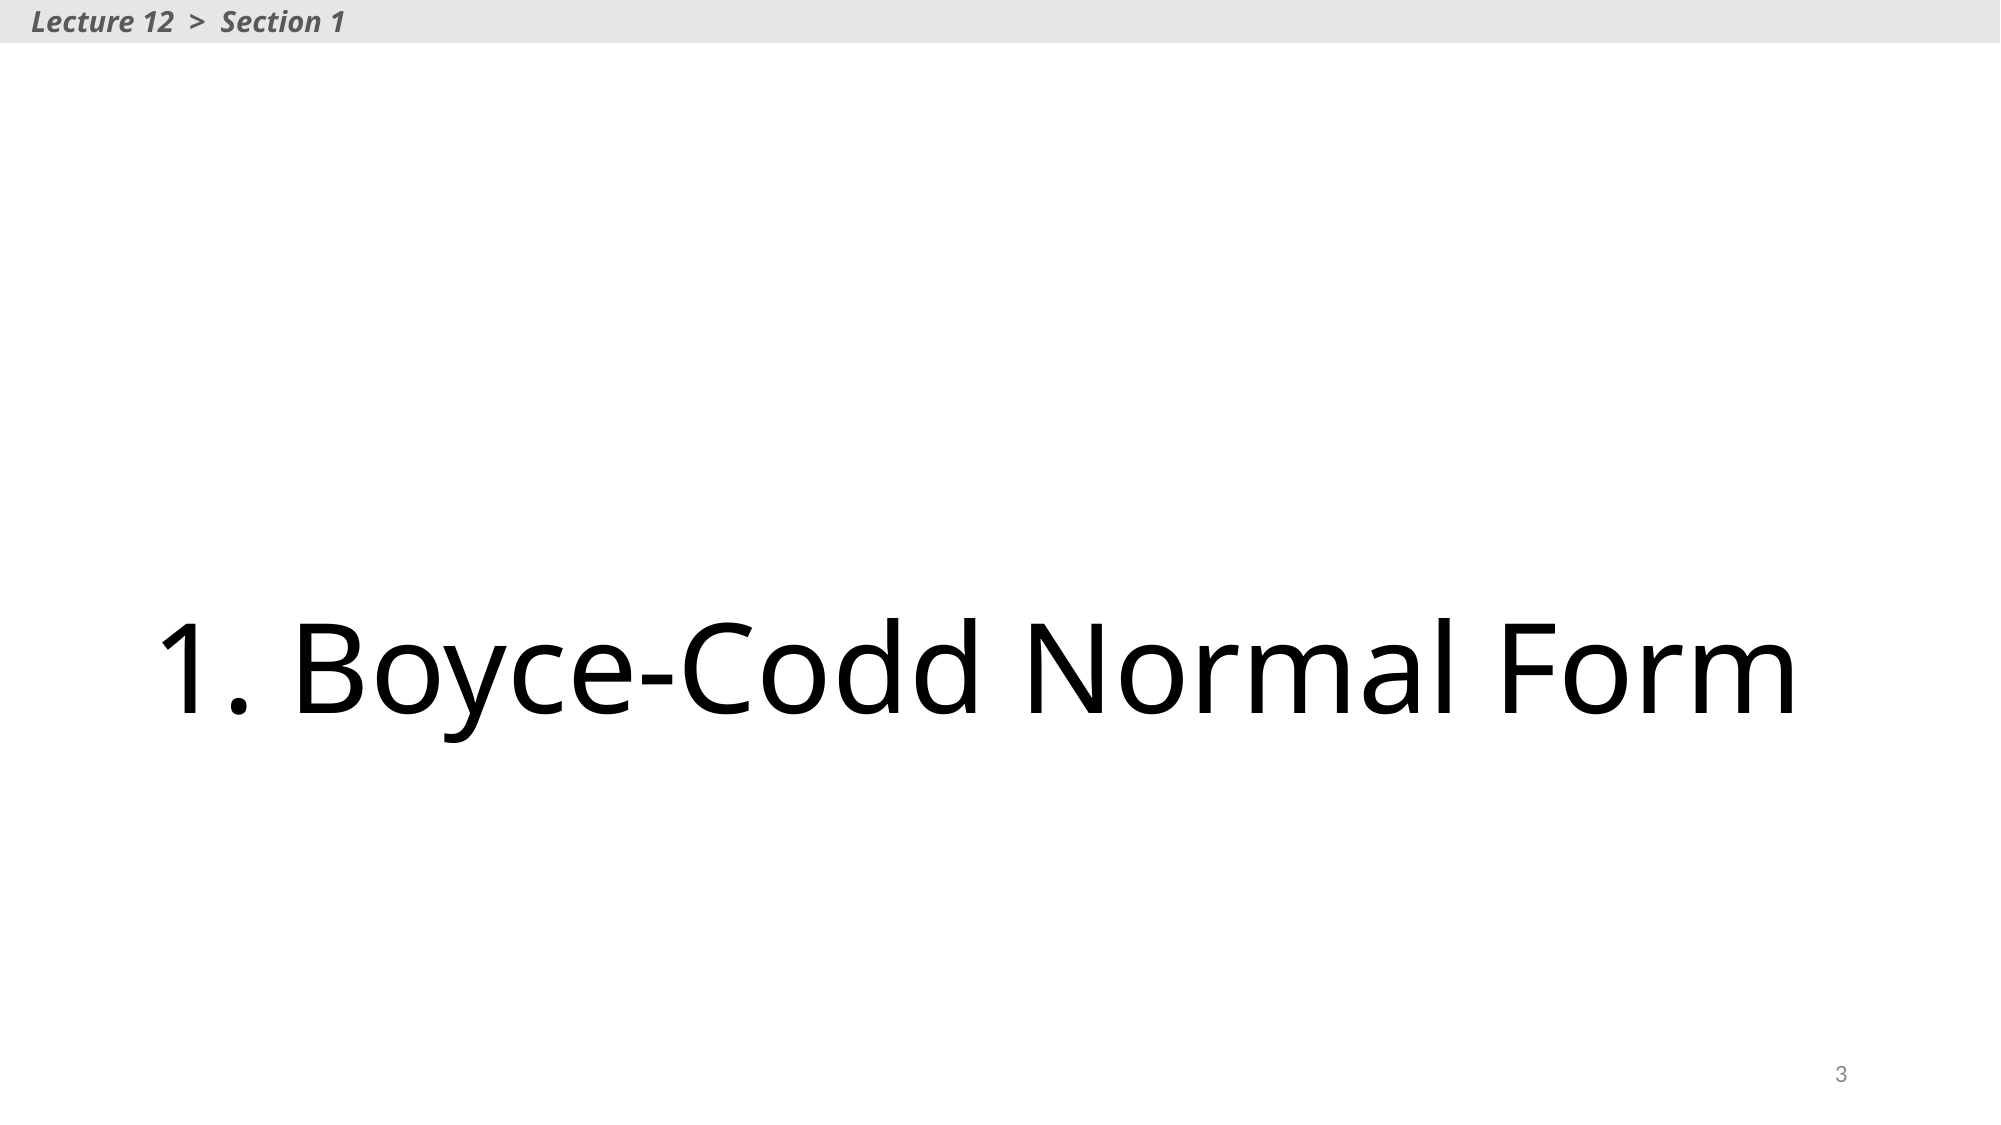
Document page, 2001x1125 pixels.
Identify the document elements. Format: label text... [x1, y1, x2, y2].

title 1. Boyce-Codd Normal Form [136, 280, 1862, 749]
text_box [0, 0, 2000, 47]
slide_number 3 [1412, 1042, 1863, 1103]
